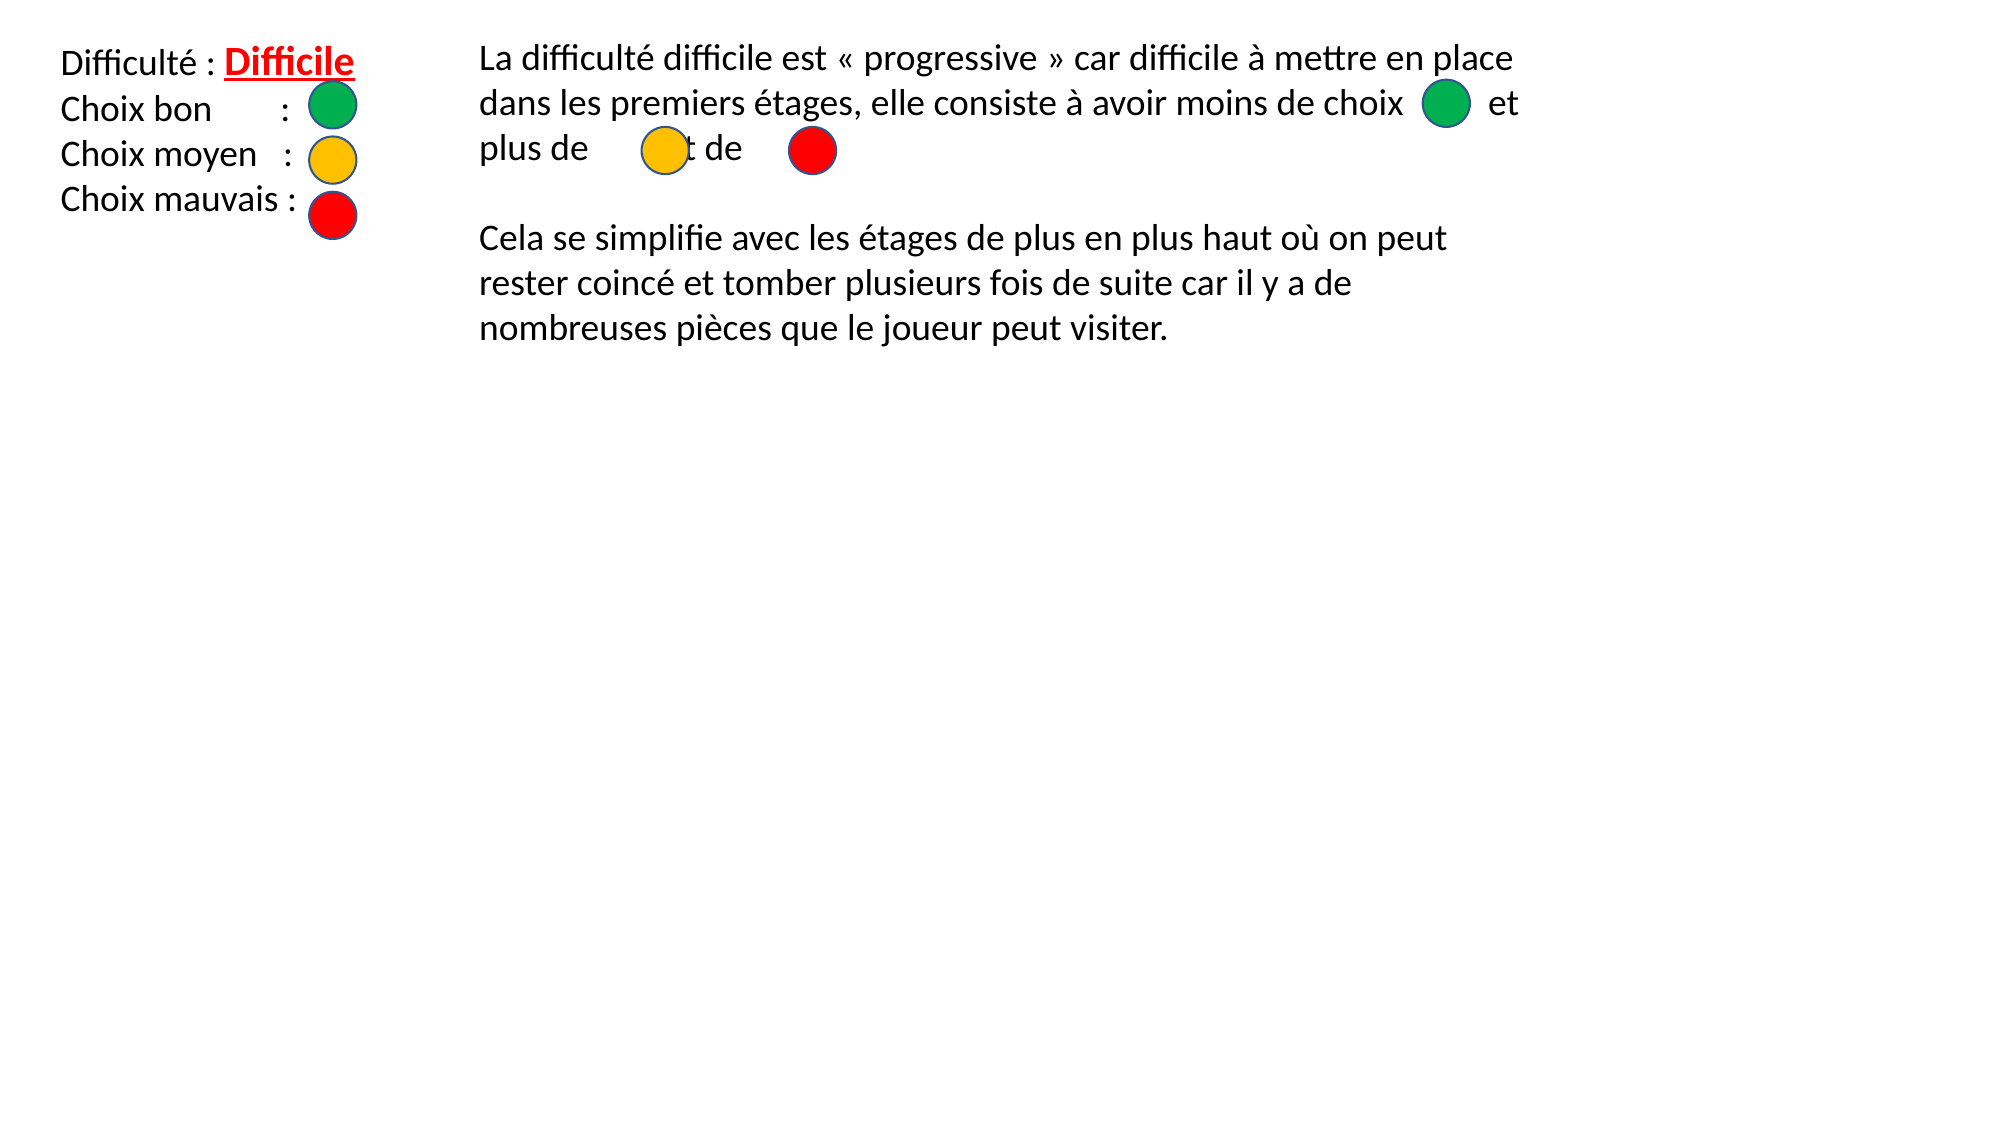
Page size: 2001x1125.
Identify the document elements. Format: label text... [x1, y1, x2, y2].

text_box [1421, 78, 1471, 128]
text_box [308, 135, 358, 185]
text_box [640, 125, 690, 176]
text_box [787, 125, 838, 176]
text_box La difficulté difficile est « progressive » car difficile à mettre en place dans les premiers étages, elle consiste à avoir moins de choix et plus de et de . Cela se simplifie avec les étages de plus en plus haut où on peut rester coincé et tomber plusieurs fois de suite car il y a de nombreuses pièces que le joueur peut visiter. [464, 25, 1536, 356]
text_box Difficulté : Difficile Choix bon : Choix moyen : Choix mauvais : [45, 26, 390, 226]
text_box [308, 190, 358, 241]
text_box [308, 80, 358, 130]
